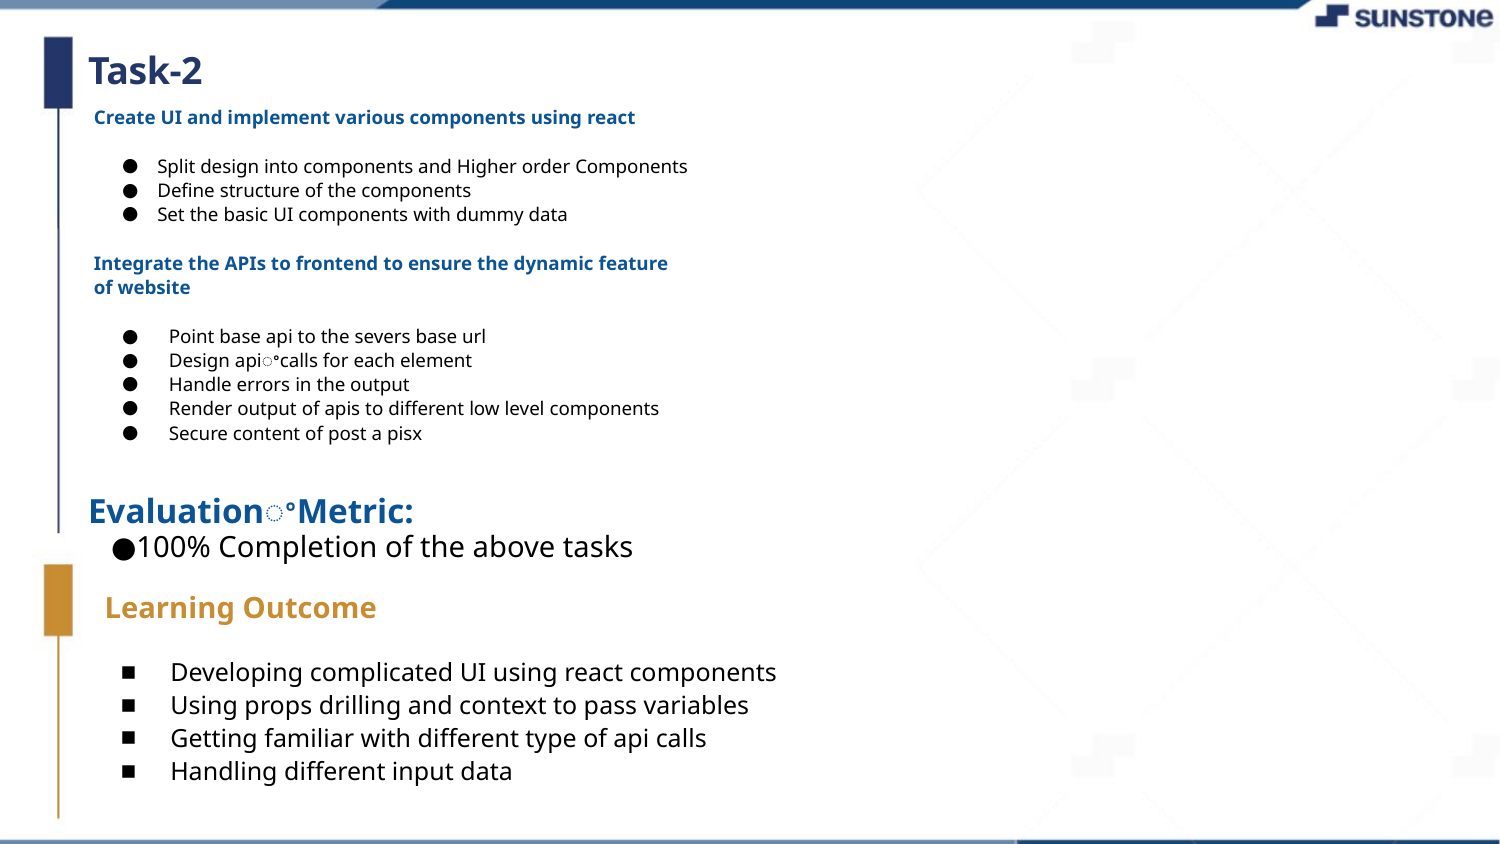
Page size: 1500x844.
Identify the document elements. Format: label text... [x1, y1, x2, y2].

text_box EvaluationꢀMetric: [88, 442, 443, 530]
text_box ▪ ▪ ▪ ▪ [120, 656, 154, 784]
text_box ● ● ● [122, 154, 157, 223]
text_box Task-2 [88, 43, 239, 93]
text_box Integrate the APIs to frontend to ensure the dynamic feature of website [94, 249, 682, 299]
text_box ●100% Completion of the above tasks [111, 488, 709, 563]
text_box Learning Outcome [104, 589, 387, 625]
text_box Developing complicated UI using react components Using props drilling and context to pass variables Getting familiar with different type of api calls Handling different input data [170, 653, 1152, 786]
text_box Point base api to the severs base url Design apiꢀcalls for each element Handle errors in the output Render output of apis to different low level components Secure content of post a pisx [169, 298, 709, 444]
text_box Split design into components and Higher order Components Define structure of the components Set the basic UI components with dummy data [157, 153, 738, 226]
text_box [0, 0, 1500, 844]
text_box ● ● ● ● ● [122, 324, 159, 442]
text_box Create UI and implement various components using react [94, 104, 709, 129]
